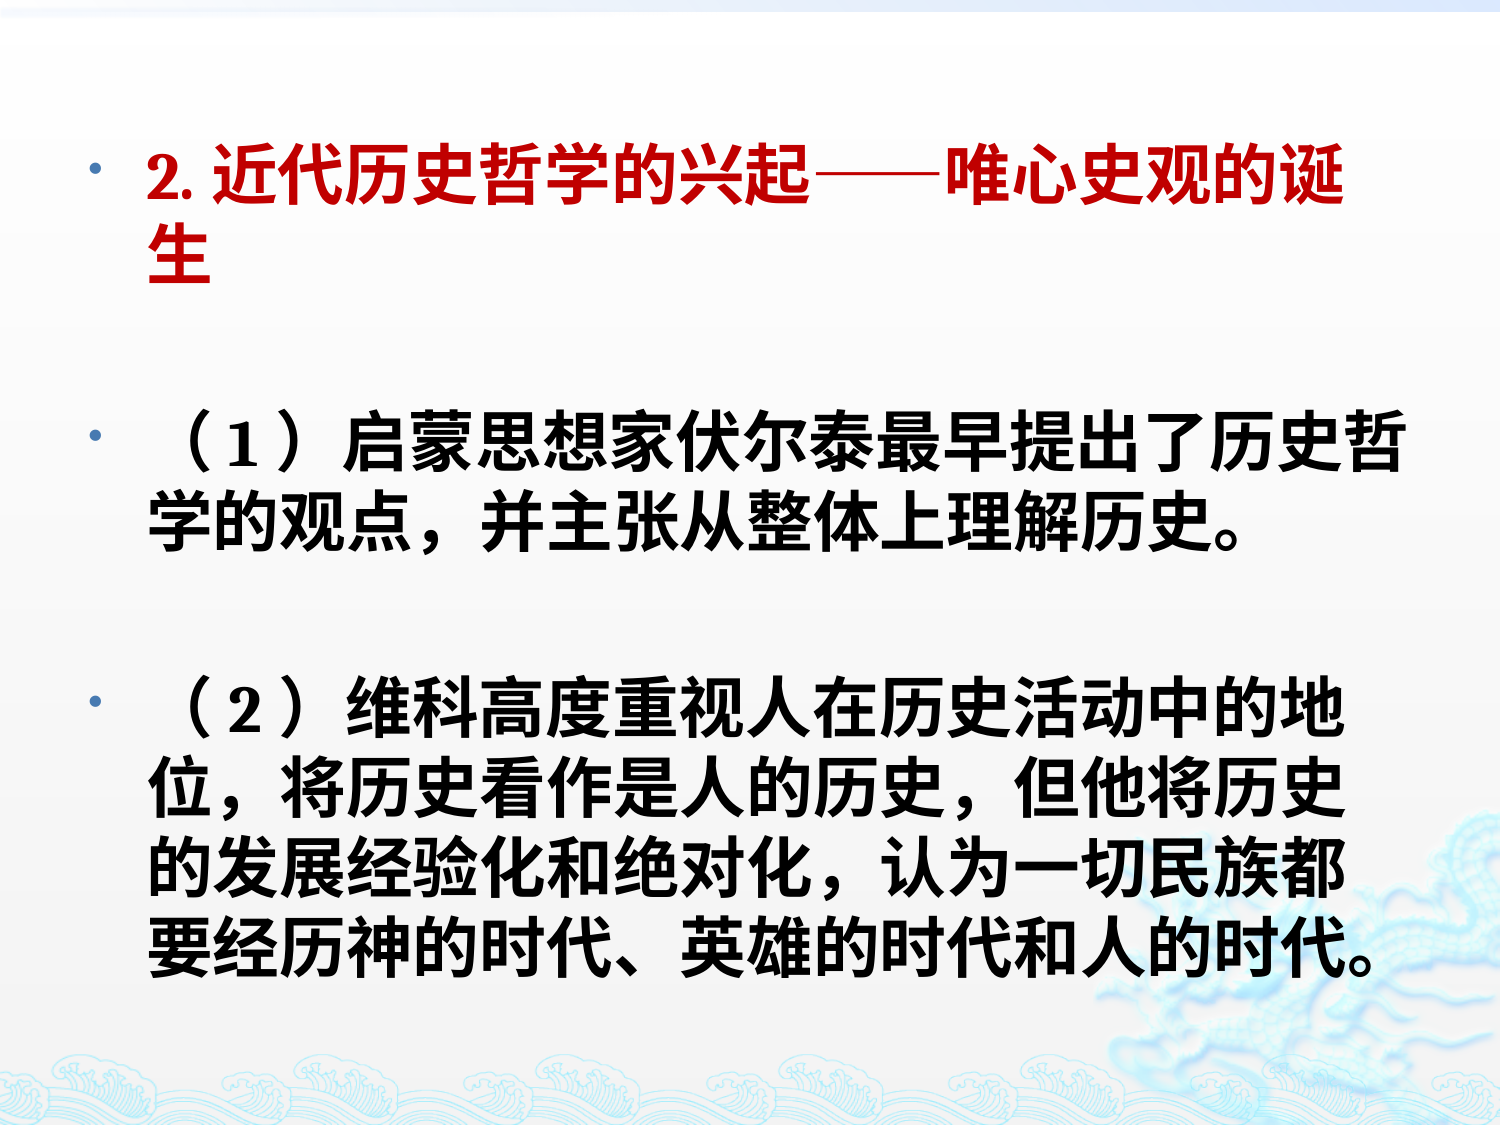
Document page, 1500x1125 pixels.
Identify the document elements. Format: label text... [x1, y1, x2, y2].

list 2.近代历史哲学的兴起——唯心史观的诞生 （1）启蒙思想家伏尔泰最早提出了历史哲学的观点，并主张从整体上理解历史。 （2）维科高度重视人在历史活动中的地位，将历史看作是人的历史，但他将历史的发展经验化和绝对化，认为一切民族都要经历神的时代、英雄的时代和人的时代。 [75, 125, 1425, 1005]
